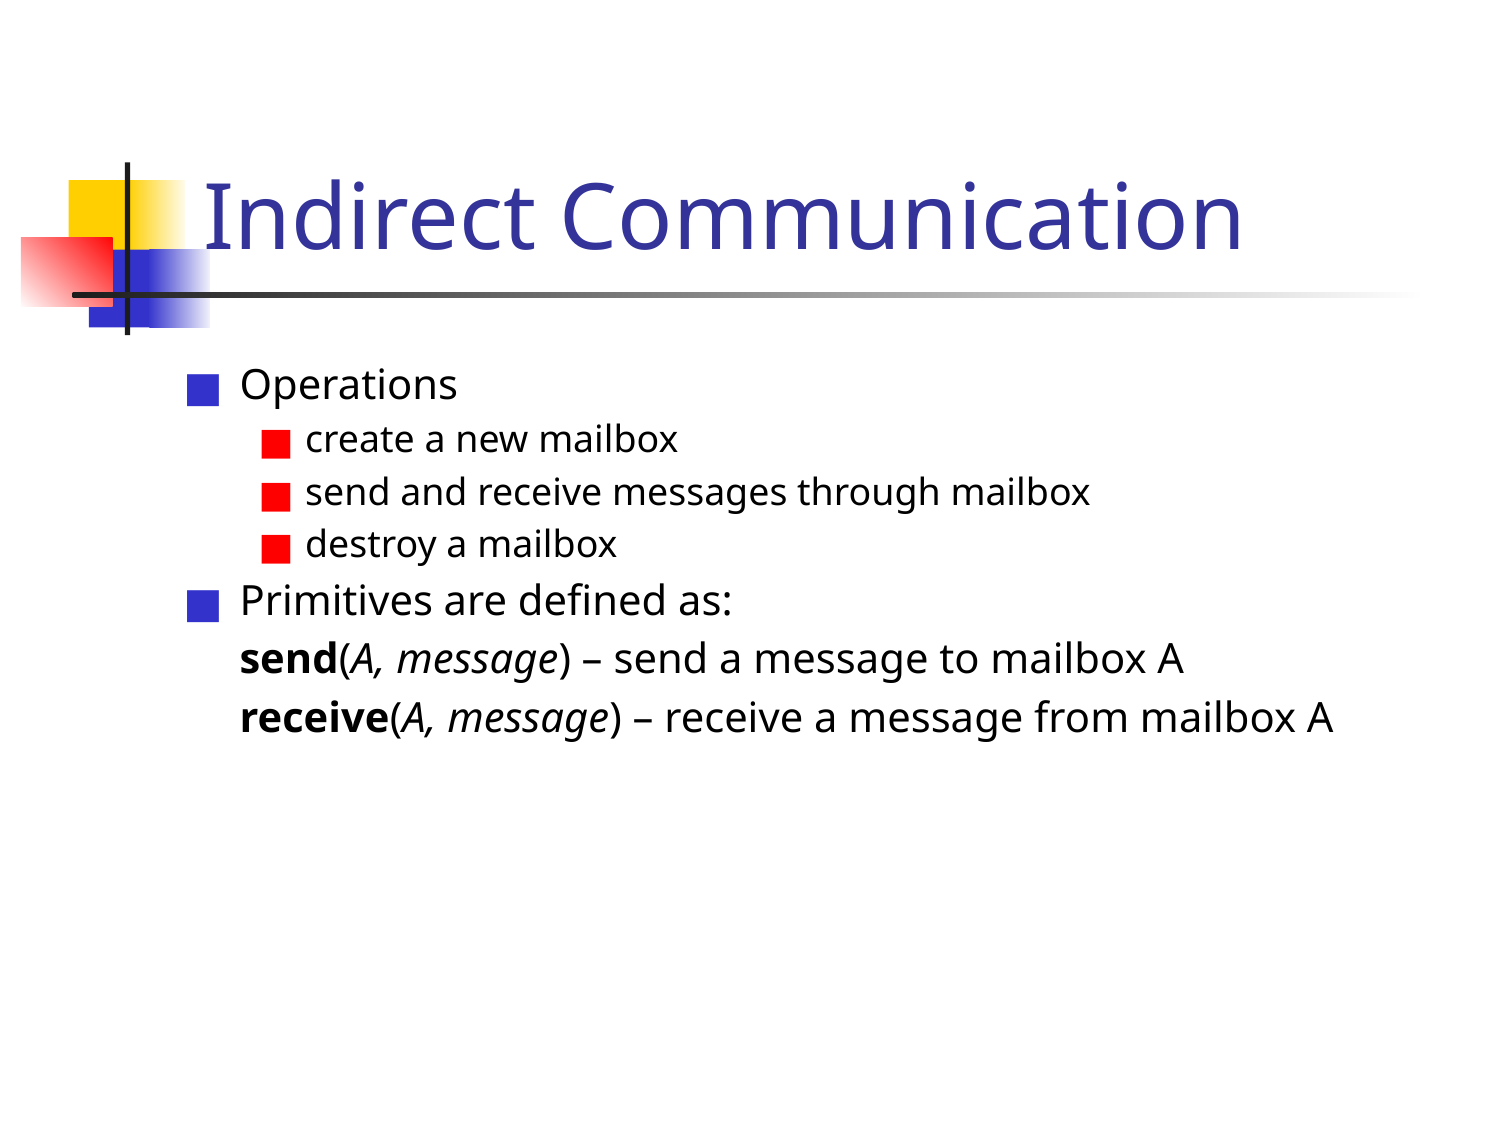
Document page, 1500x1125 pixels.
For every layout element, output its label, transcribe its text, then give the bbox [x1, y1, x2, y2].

title Indirect Communication [188, 35, 1468, 275]
list Operations create a new mailbox send and receive messages through mailbox destroy a mailbox Primitives are defined as: send(A, message) – send a message to mailbox A receive(A, message) – receive a message from mailbox A [168, 350, 1355, 1026]
